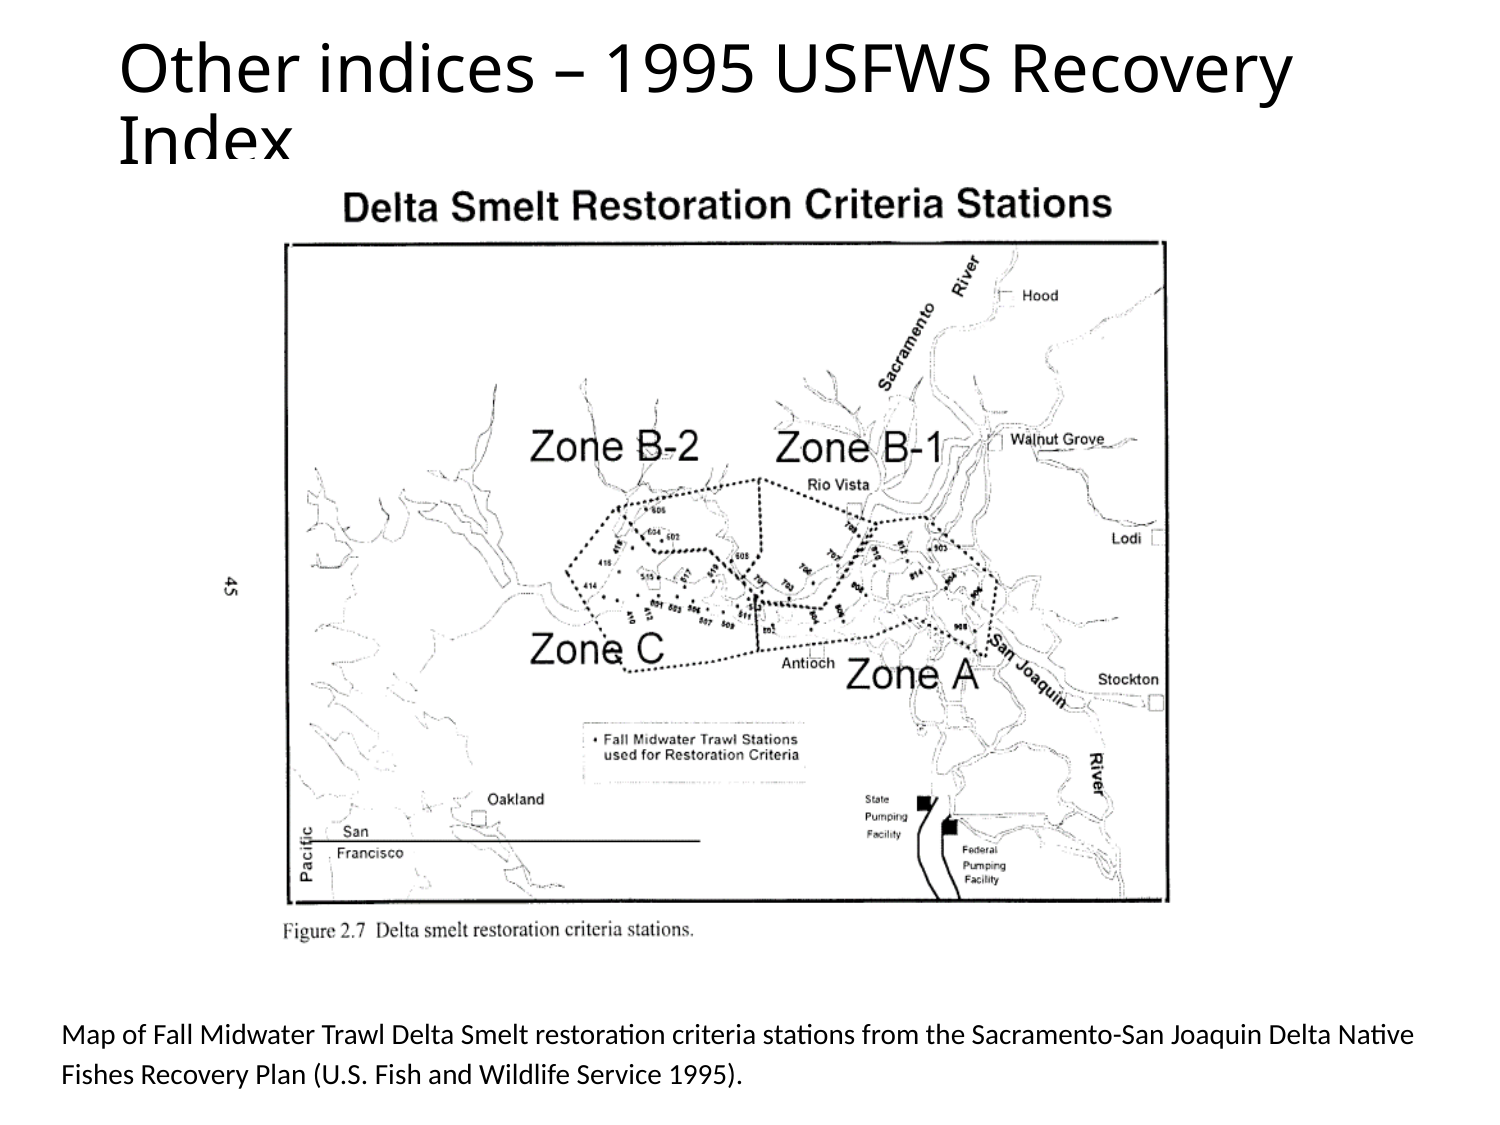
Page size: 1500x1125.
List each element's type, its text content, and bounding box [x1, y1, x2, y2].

title Other indices – 1995 USFWS Recovery Index [103, 59, 1397, 154]
picture [178, 159, 1304, 965]
text_box Map of Fall Midwater Trawl Delta Smelt restoration criteria stations from the Sacramento-San Joaquin Delta Native Fishes Recovery Plan (U.S. Fish and Wildlife Service 1995). [46, 1002, 1435, 1098]
